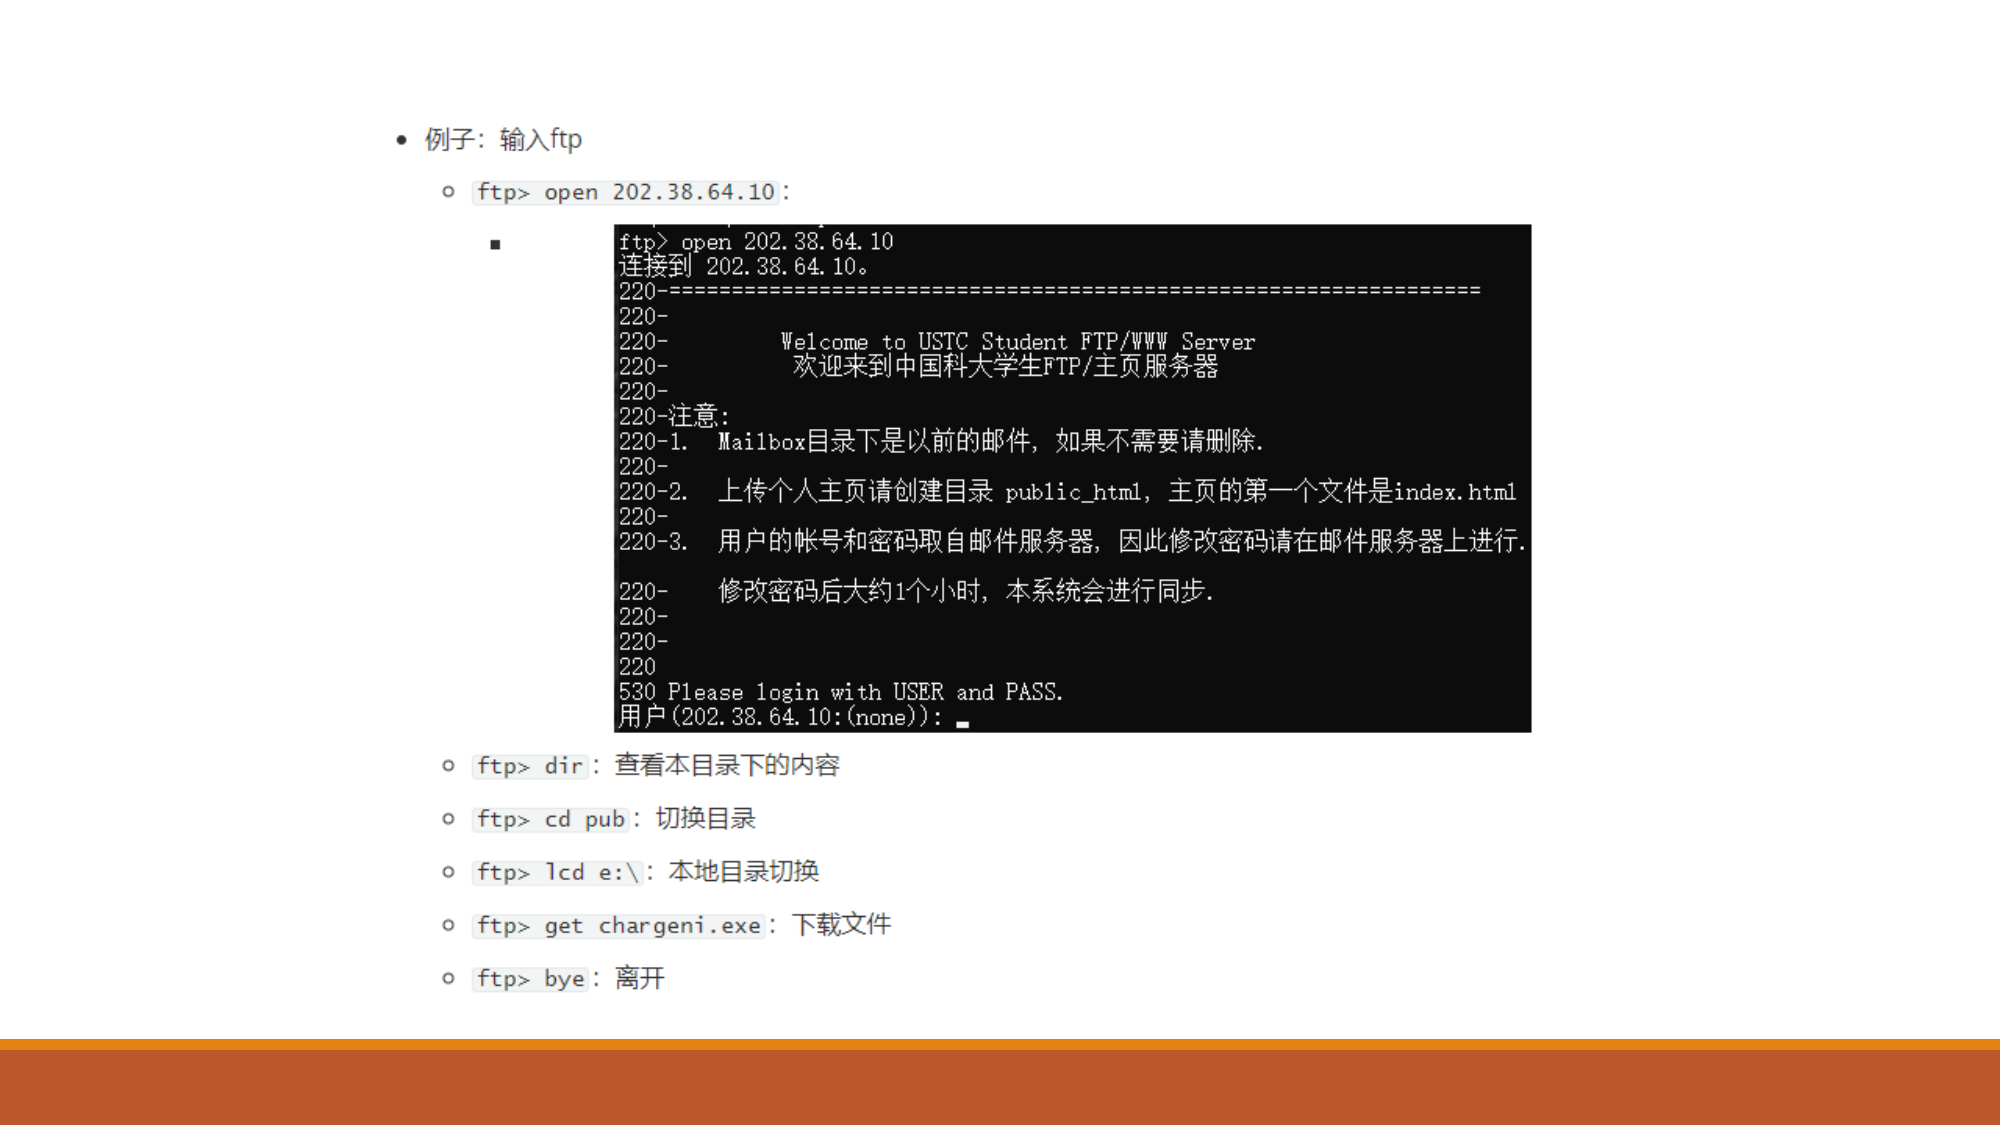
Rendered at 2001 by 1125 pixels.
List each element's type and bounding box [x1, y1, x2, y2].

picture [182, 122, 1846, 1002]
